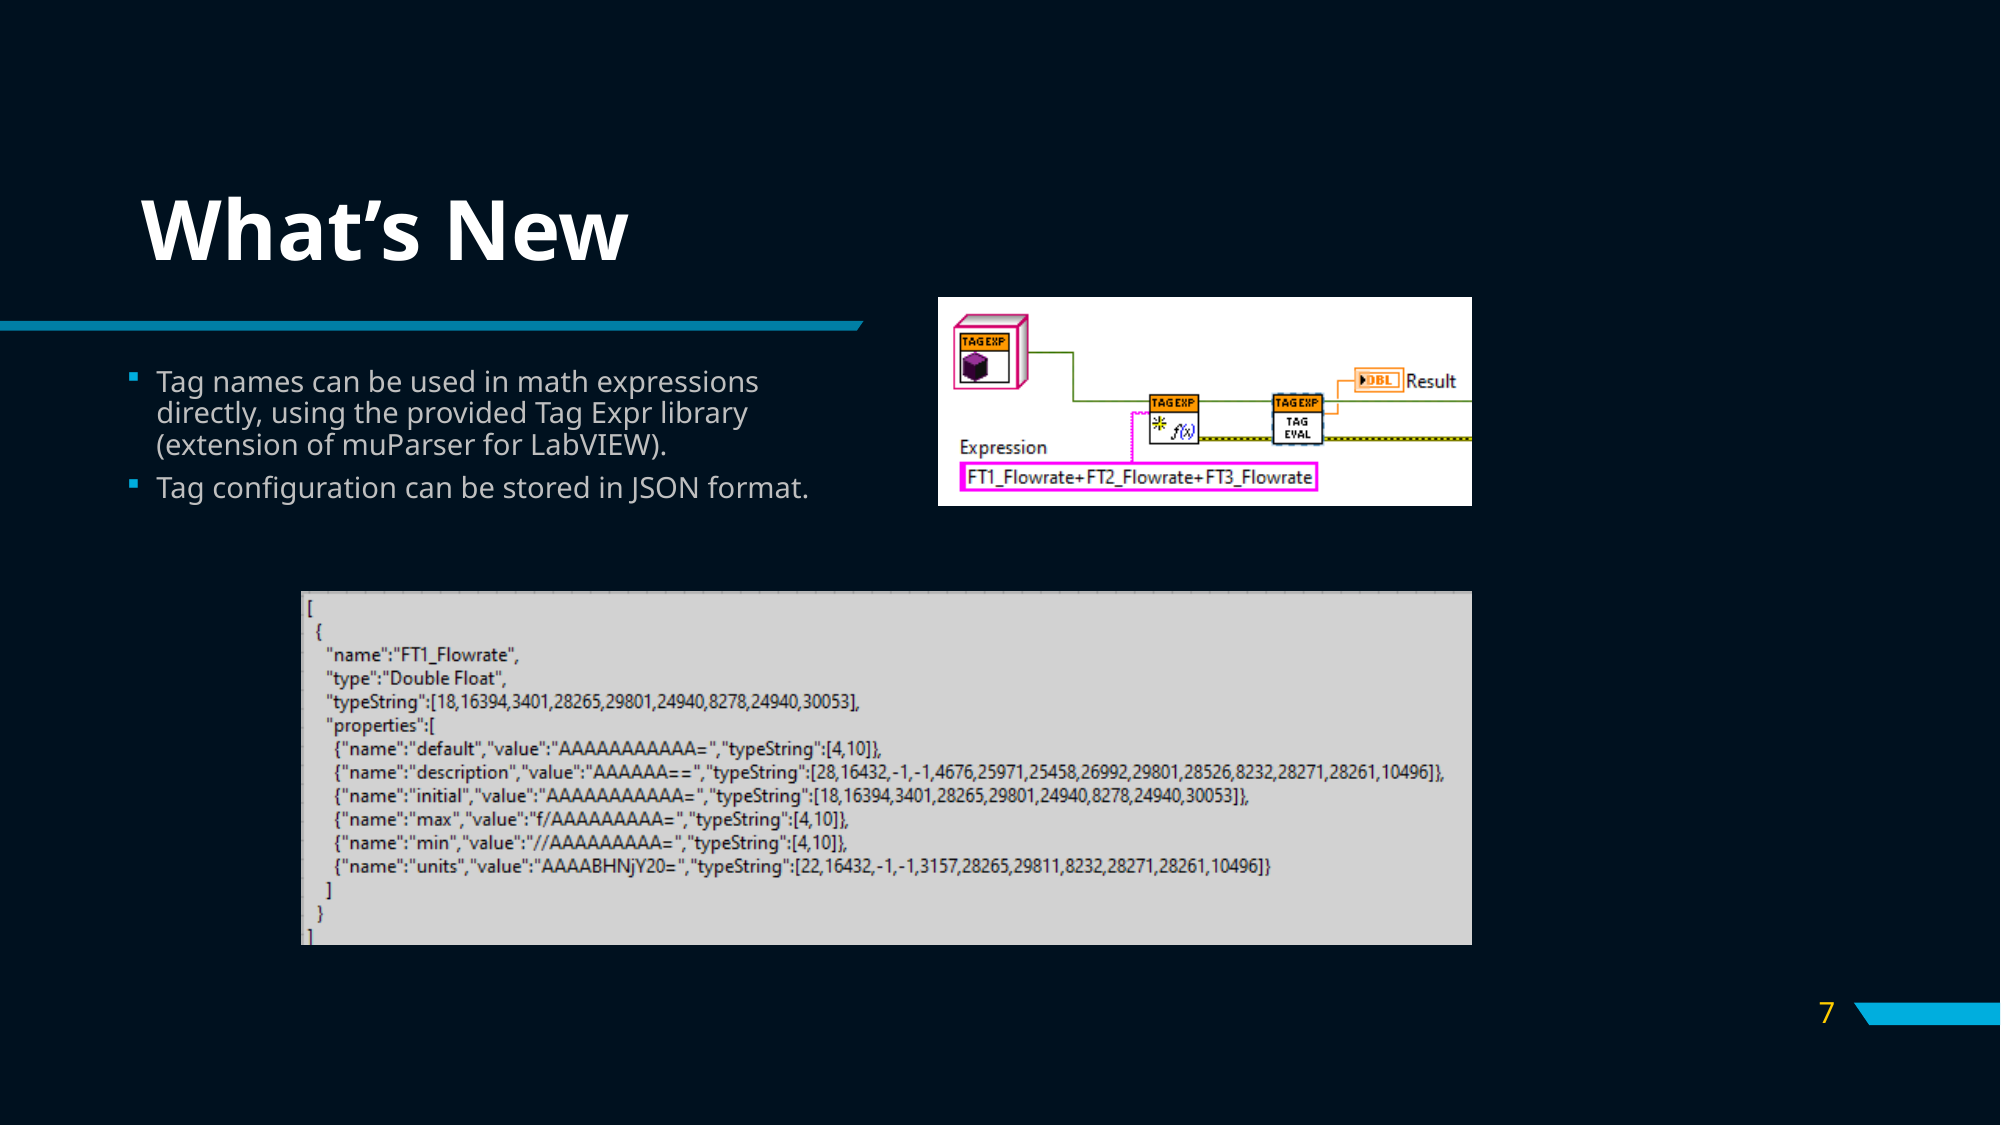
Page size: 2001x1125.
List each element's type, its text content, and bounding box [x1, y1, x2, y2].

list Tag names can be used in math expressions directly, using the provided Tag Expr library (extension of muParser for LabVIEW). Tag configuration can be stored in JSON format. [126, 359, 853, 785]
title What’s New [126, 169, 957, 298]
picture [301, 591, 1472, 945]
slide_number 7 [1760, 984, 1851, 1045]
picture [938, 297, 1472, 506]
